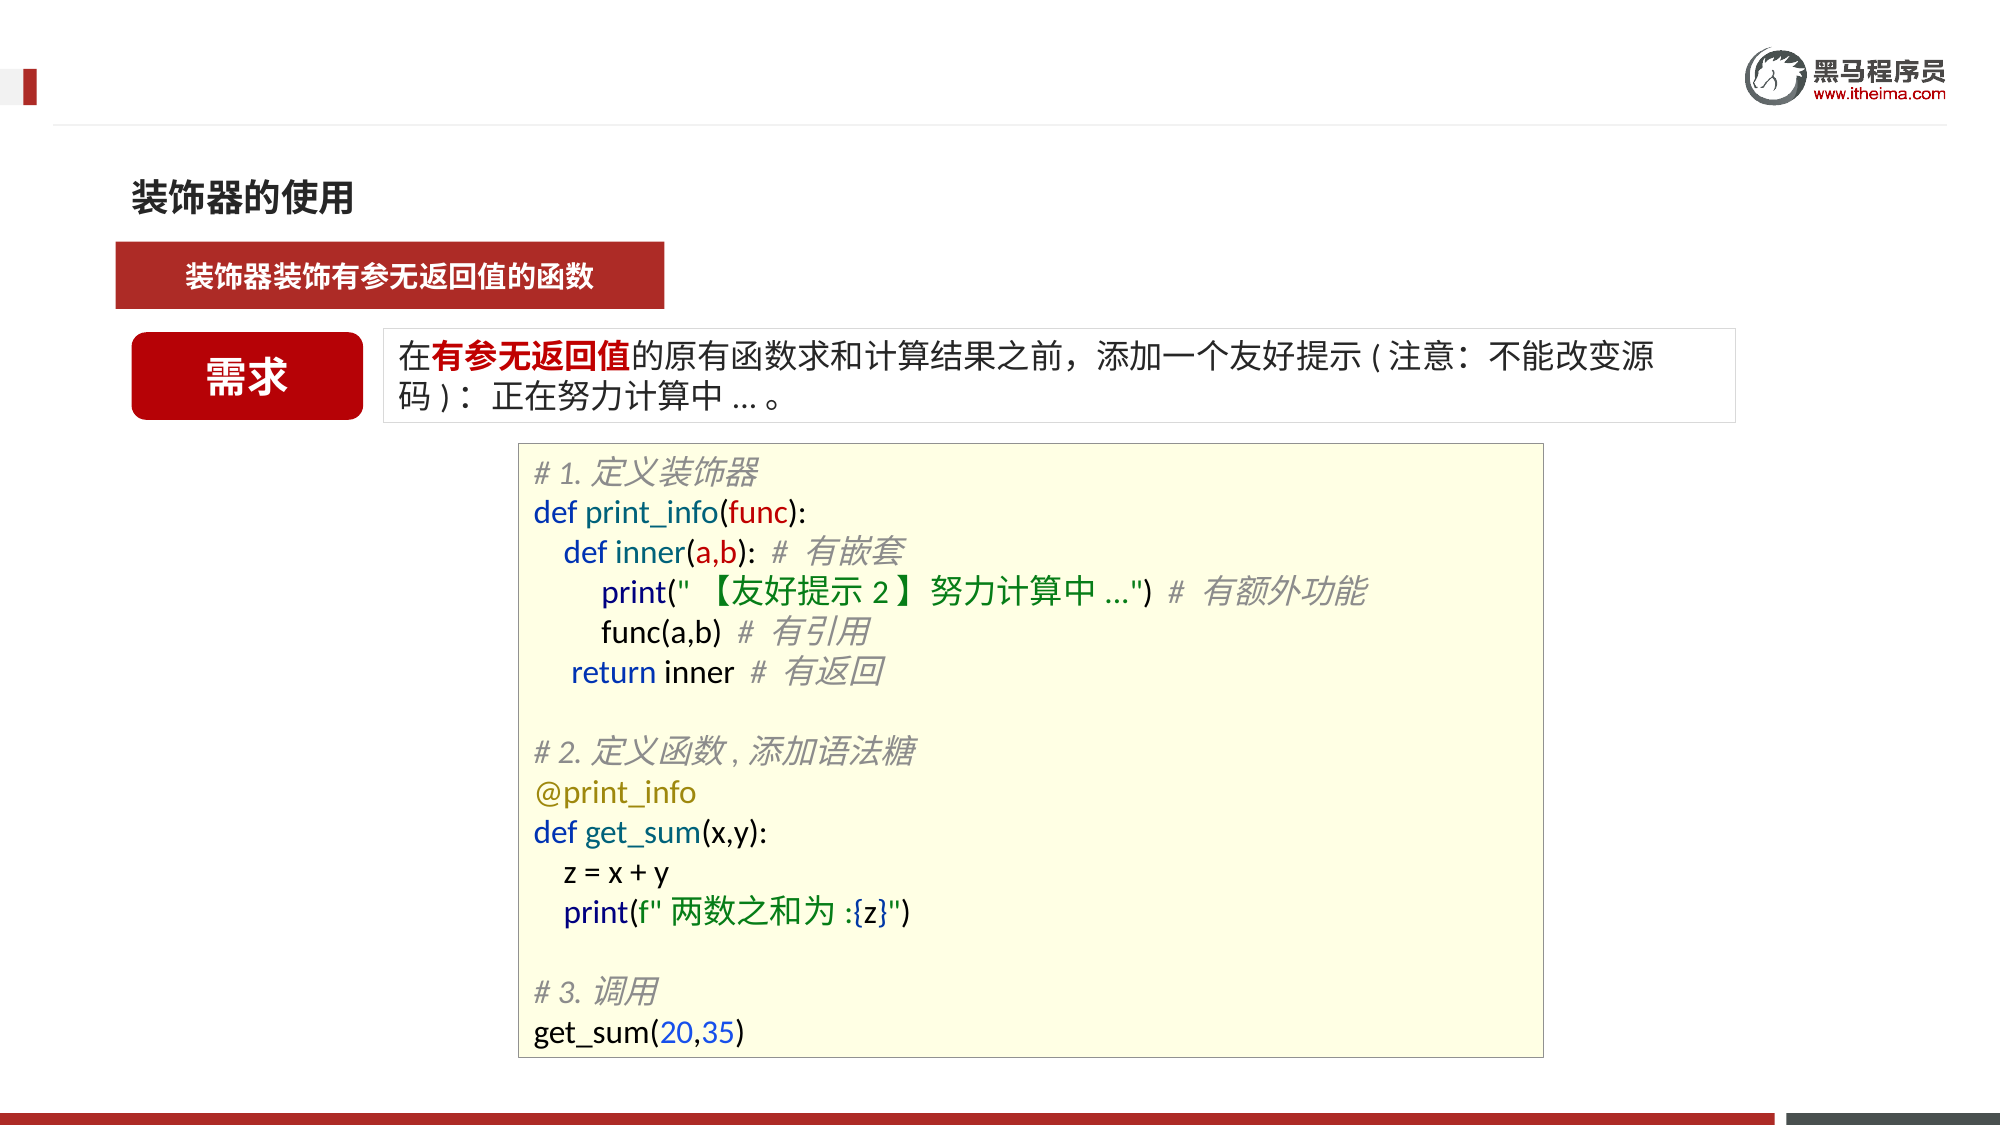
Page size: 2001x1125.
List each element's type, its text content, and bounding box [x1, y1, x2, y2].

picture [1744, 46, 1946, 106]
text_box 在有参无返回值的原有函数求和计算结果之前，添加一个友好提示(注意：不能改变源码)：正在努力计算中...。 [383, 328, 1736, 423]
text_box 装饰器装饰有参无返回值的函数 [114, 239, 667, 311]
text_box # 1.定义装饰器 def print_info(func): def inner(a,b): # 有嵌套 print("【友好提示2】努力计算中...") # 有额外功能 func(a,b) # 有引用 return inner # 有返回 # 2.定义函数,添加语法糖 @print_info def get_sum(x,y): z = x + y print(f"两数之和为:{z}") # 3.调用 get_sum(20,35) [518, 443, 1543, 1057]
text_box 需求 [129, 330, 366, 422]
text_box 装饰器的使用 [116, 154, 1872, 239]
